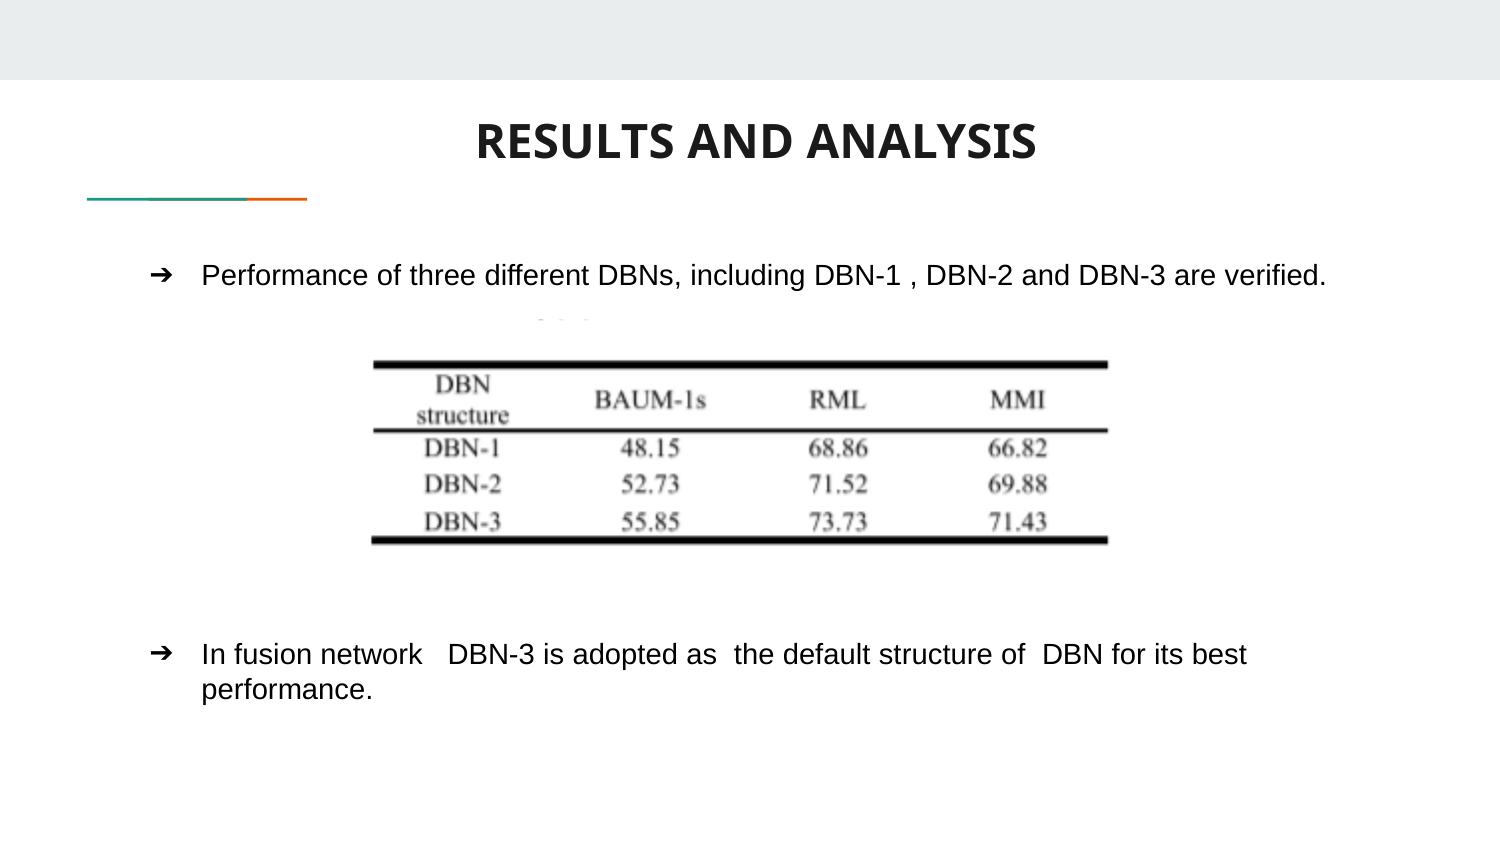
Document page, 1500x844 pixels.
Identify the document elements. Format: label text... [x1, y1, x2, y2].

title RESULTS AND ANALYSIS [119, 96, 1381, 184]
picture [342, 319, 1159, 581]
text_box In fusion network DBN-3 is adopted as the default structure of DBN for its best performance. [111, 620, 1373, 721]
list Performance of three different DBNs, including DBN-1 , DBN-2 and DBN-3 are verified. [111, 236, 1373, 608]
